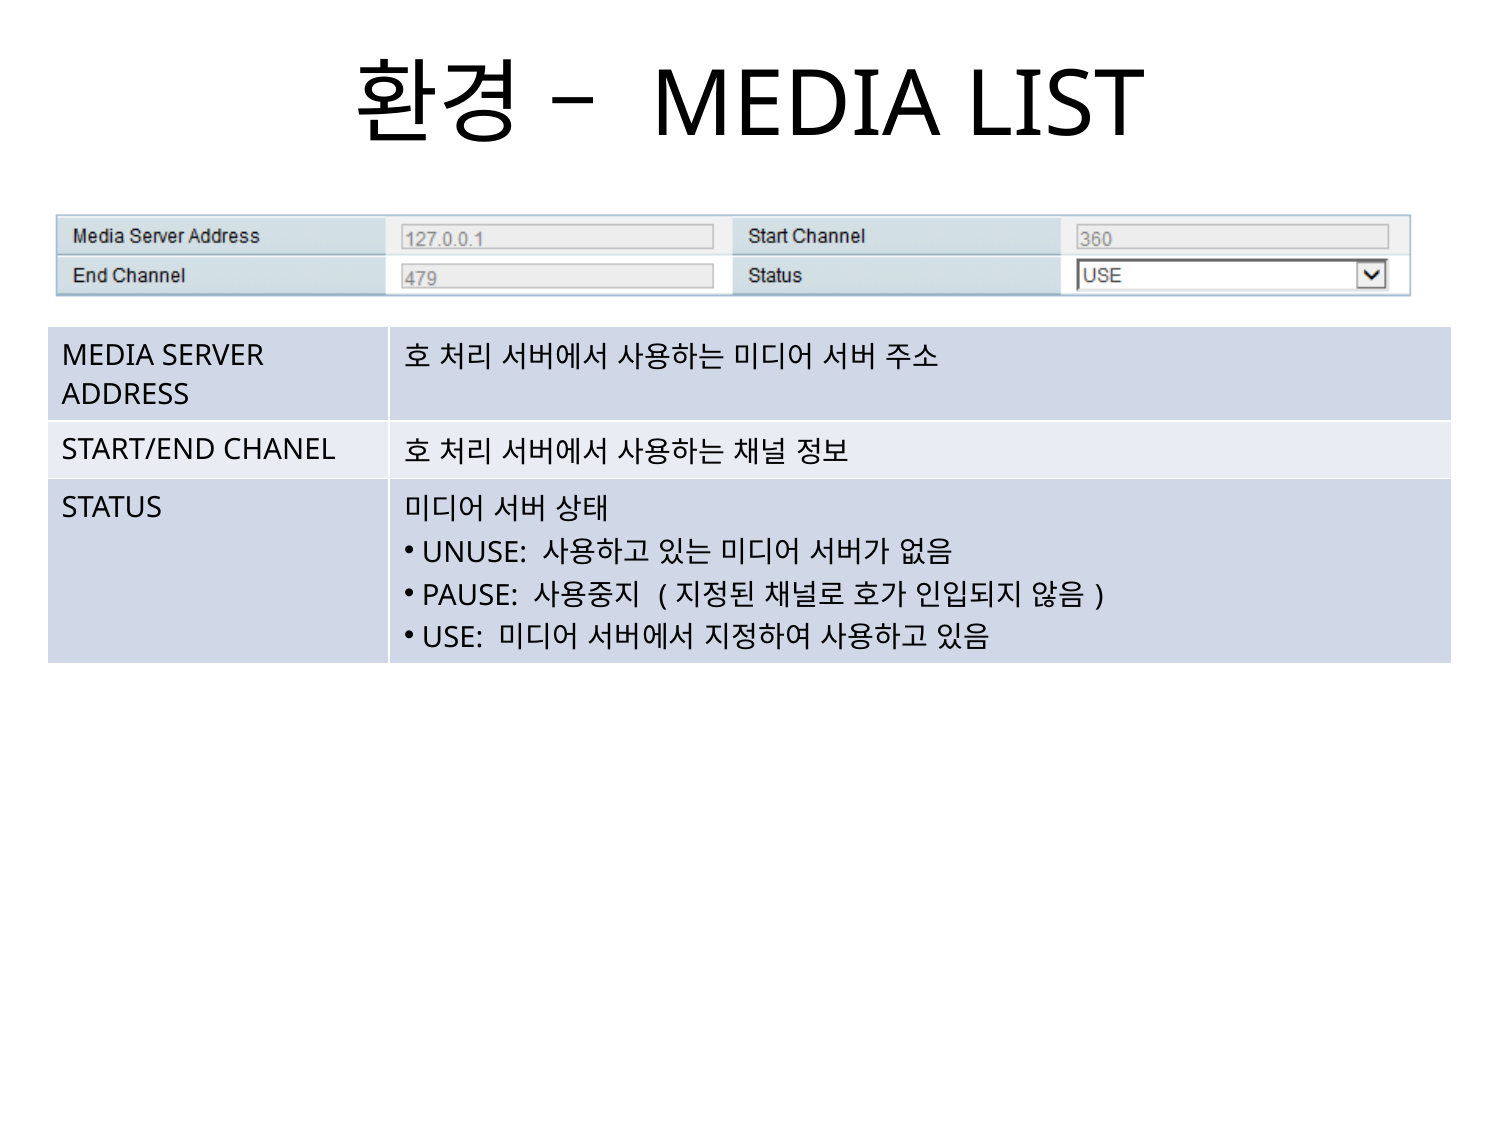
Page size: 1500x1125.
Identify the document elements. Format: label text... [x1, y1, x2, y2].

table_cell START/END CHANEL [48, 422, 388, 478]
table_cell STATUS [48, 479, 388, 663]
table_header MEDIA SERVER ADDRESS [48, 327, 388, 420]
text_box 환경 – MEDIA LIST [74, 1, 1425, 189]
table_header 호 처리 서버에서 사용하는 미디어 서버 주소 [390, 327, 1451, 420]
table_cell 미디어 서버 상태 UNUSE: 사용하고 있는 미디어 서버가 없음 PAUSE: 사용중지 (지정된 채널로 호가 인입되지 않음) USE: 미디어 서버에서 지정하여 사용하고 있음 [390, 479, 1451, 663]
picture [52, 210, 1416, 303]
table_cell 호 처리 서버에서 사용하는 채널 정보 [390, 422, 1451, 478]
